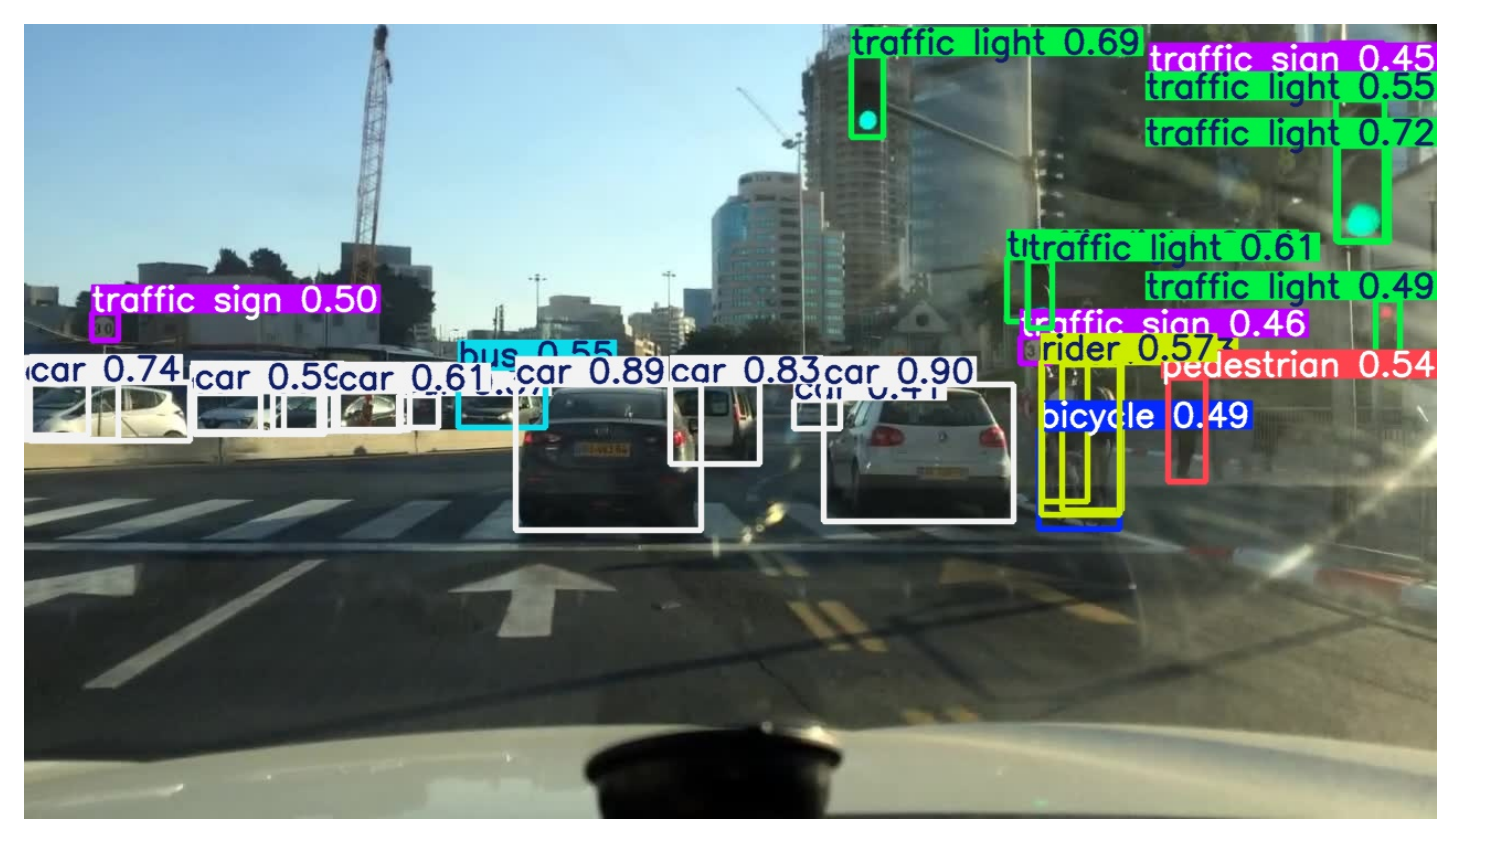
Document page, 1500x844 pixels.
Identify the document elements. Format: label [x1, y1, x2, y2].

picture [24, 24, 1437, 819]
